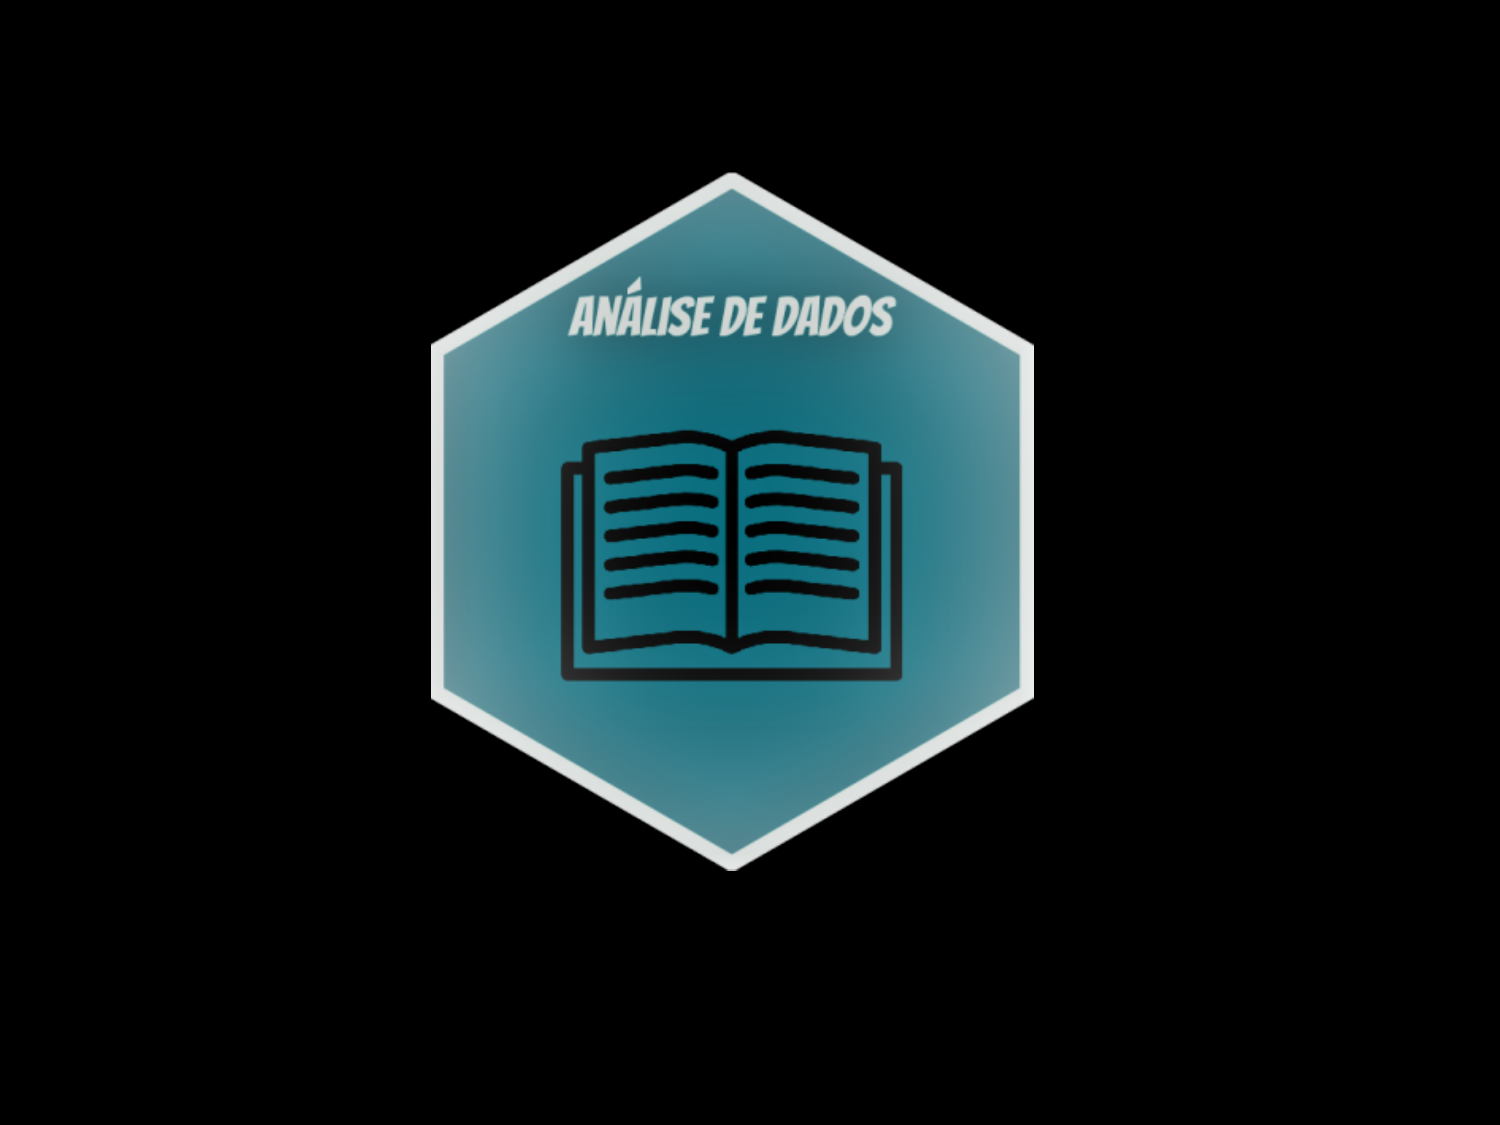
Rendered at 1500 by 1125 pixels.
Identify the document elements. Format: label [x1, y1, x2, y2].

picture [430, 172, 1034, 871]
